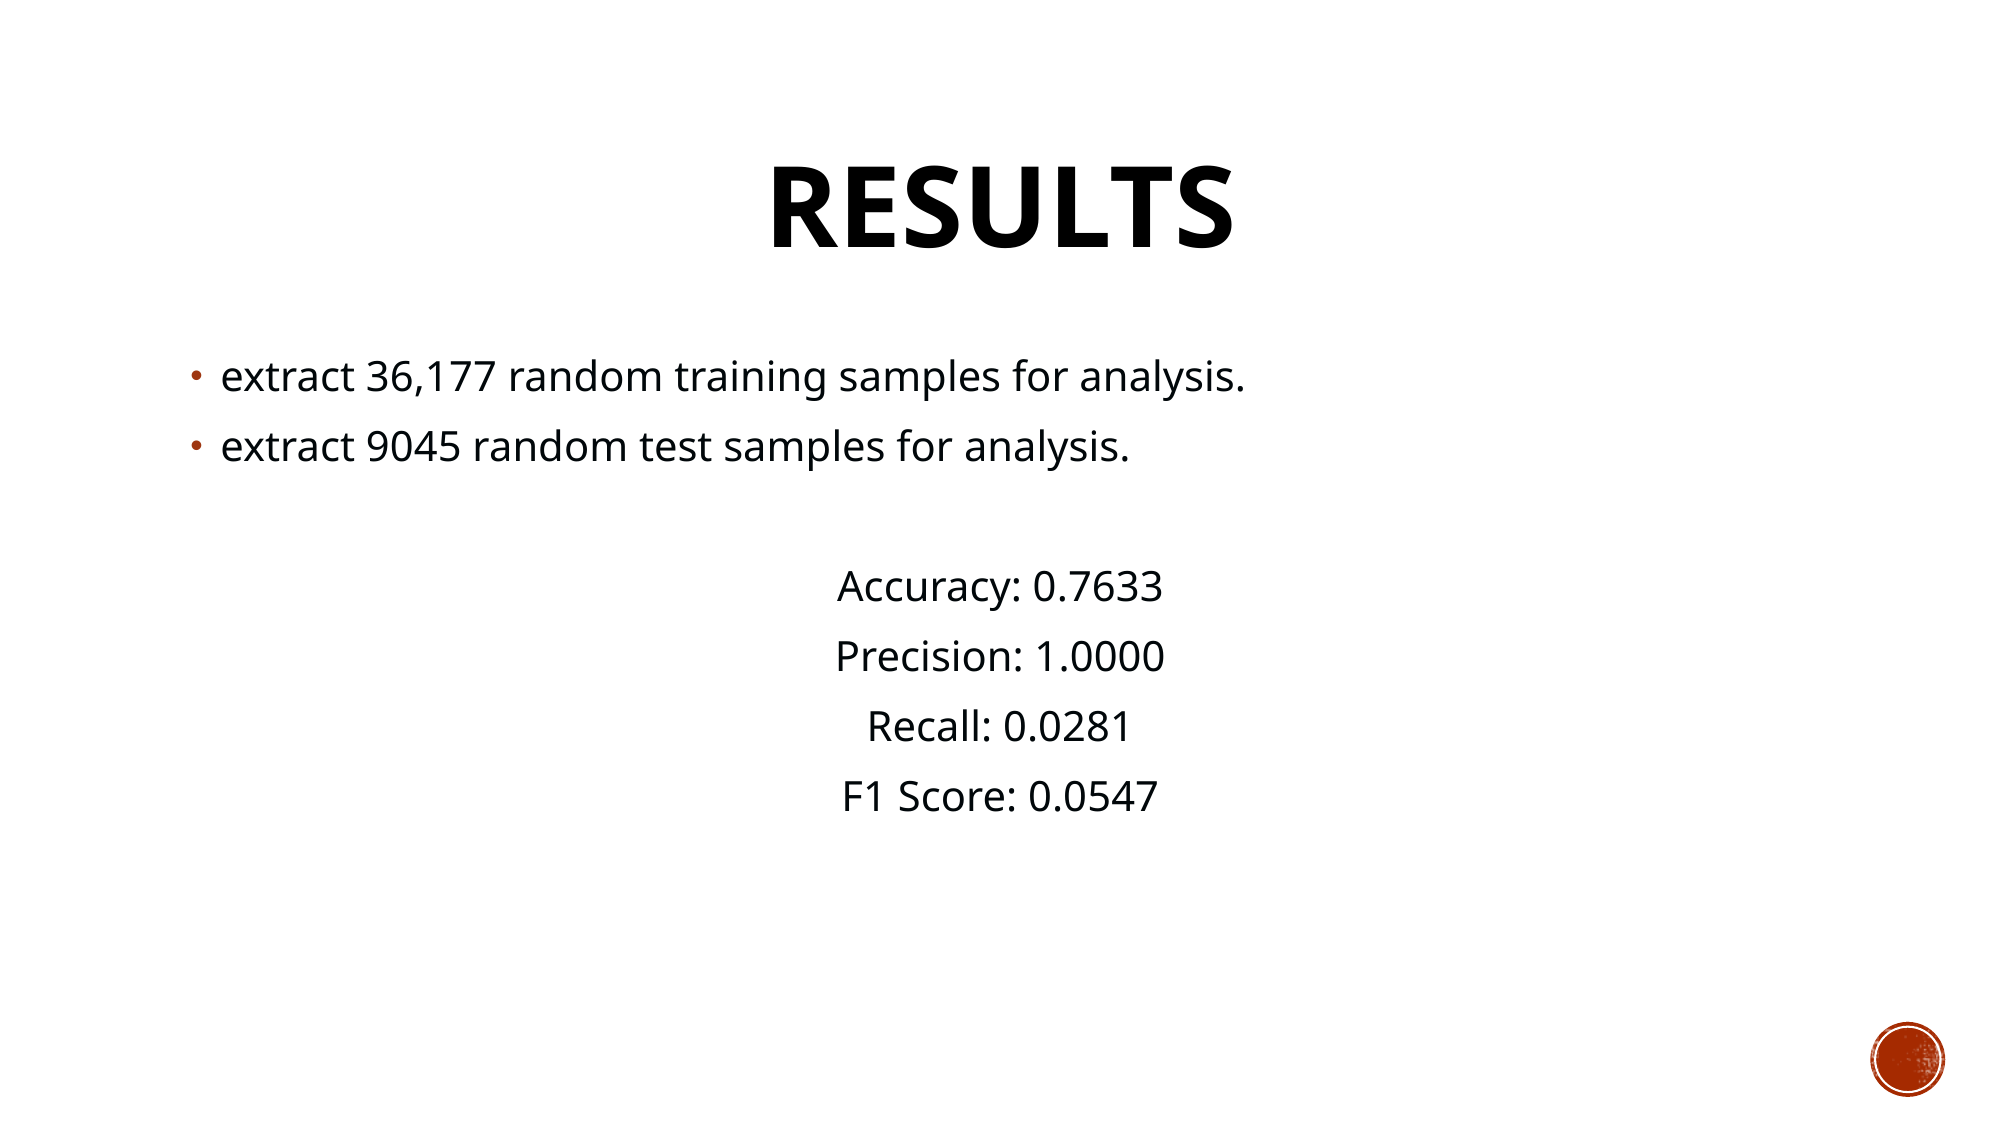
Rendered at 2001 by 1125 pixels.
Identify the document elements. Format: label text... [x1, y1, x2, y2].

title Results [175, 79, 1826, 344]
list extract 36,177 random training samples for analysis. extract 9045 random test samples for analysis. Accuracy: 0.7633 Precision: 1.0000 Recall: 0.0281 F1 Score: 0.0547 [175, 348, 1826, 1013]
